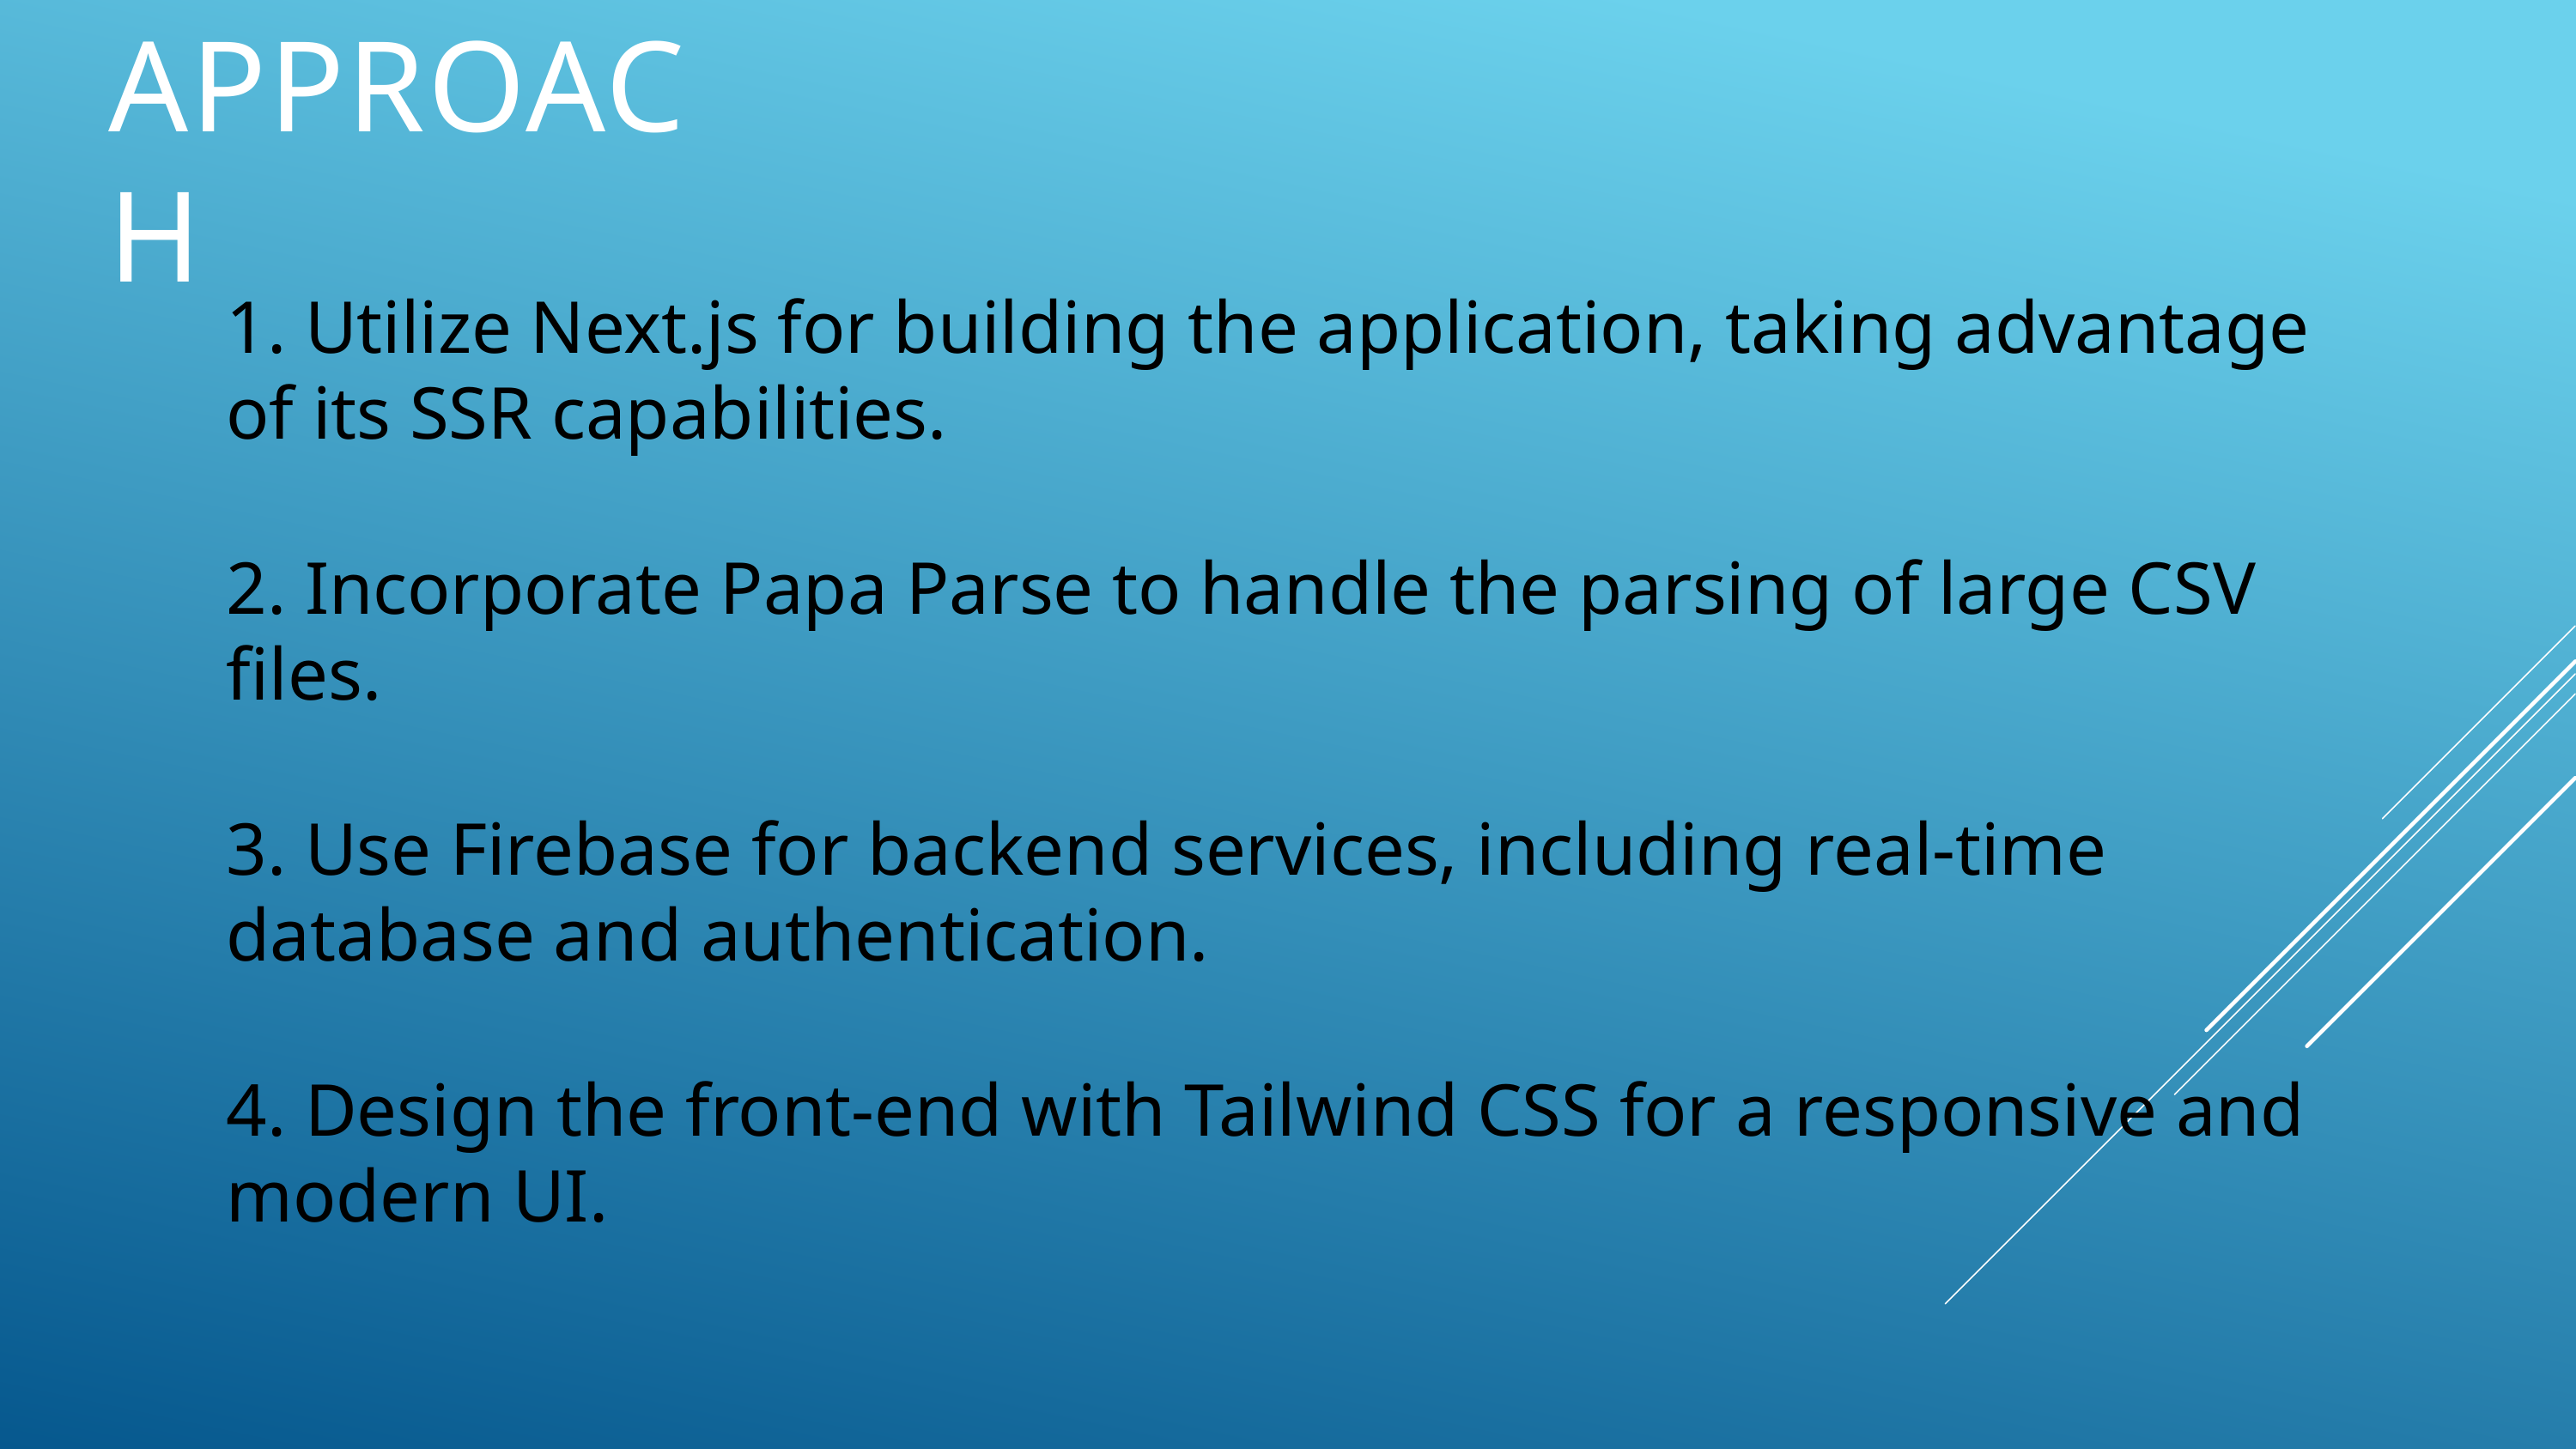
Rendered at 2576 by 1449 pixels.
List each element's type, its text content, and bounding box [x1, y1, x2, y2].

title Approach [106, 4, 773, 307]
text_box 1. Utilize Next.js for building the application, taking advantage of its SSR capabilities. 2. Incorporate Papa Parse to handle the parsing of large CSV files. 3. Use Firebase for backend services, including real-time database and authentication. 4. Design the front-end with Tailwind CSS for a responsive and modern UI. [224, 280, 2340, 1237]
